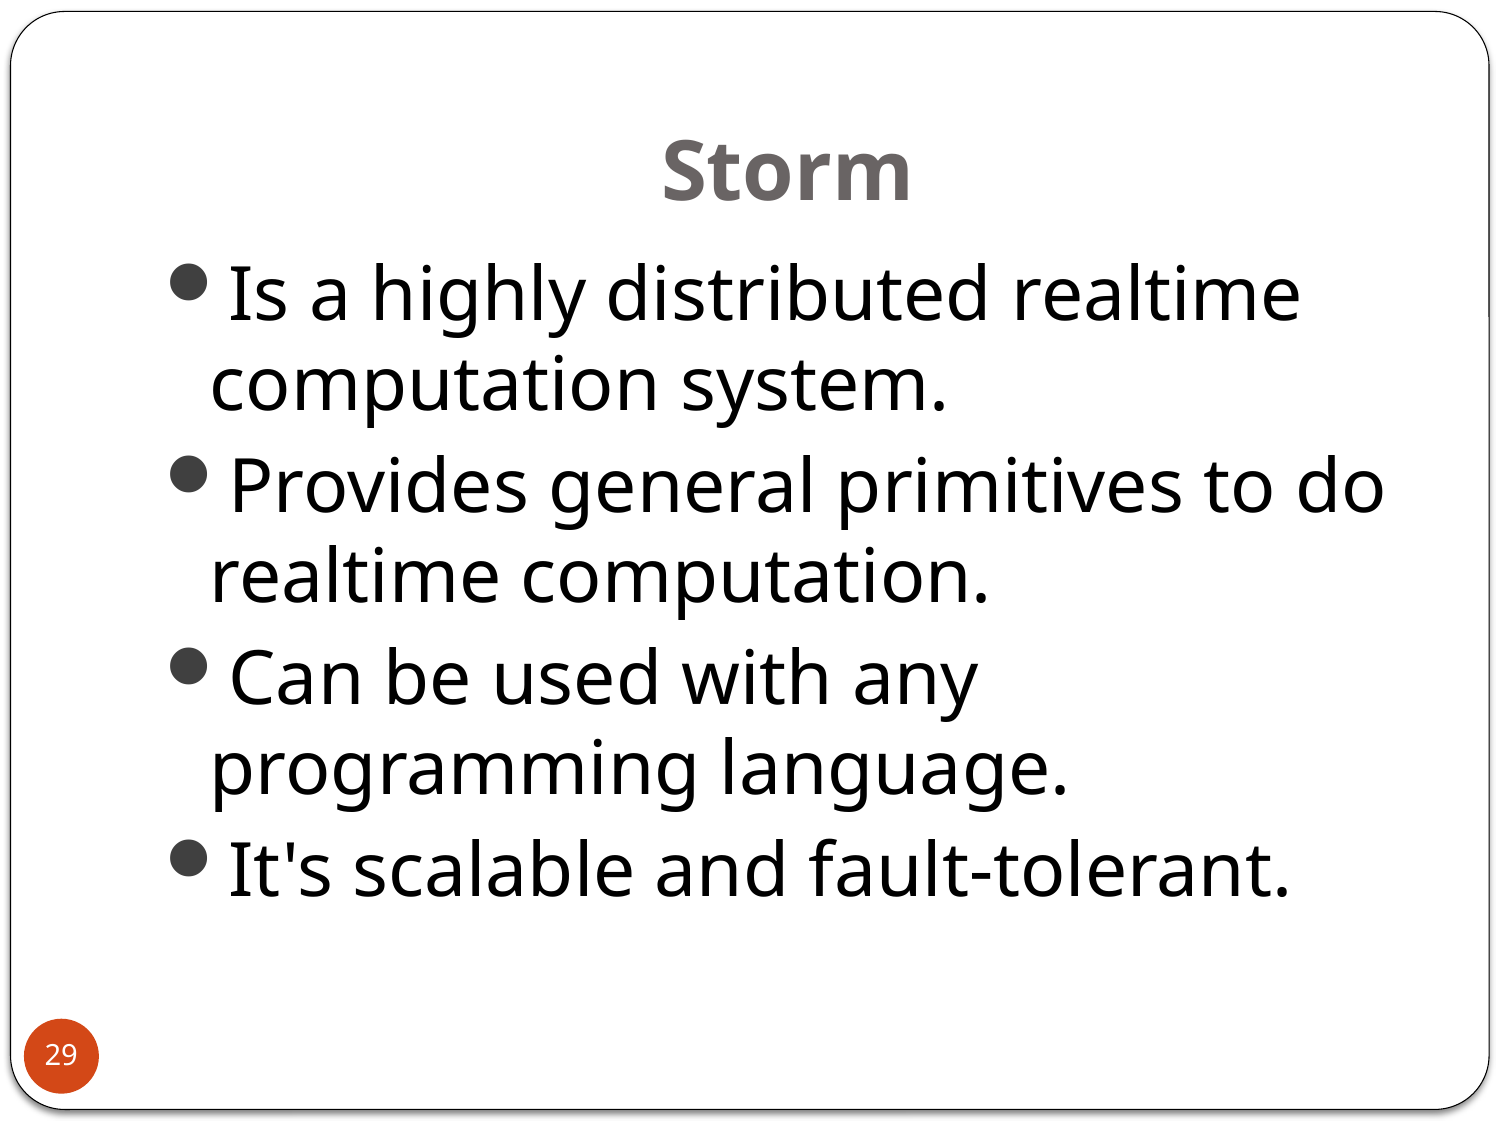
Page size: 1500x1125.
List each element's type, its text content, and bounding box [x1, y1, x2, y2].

title Storm [150, 45, 1425, 233]
list Is a highly distributed realtime computation system. Provides general primitives to do realtime computation. Can be used with any programming language. It's scalable and fault-tolerant. [150, 237, 1425, 988]
slide_number 29 [23, 1018, 99, 1094]
